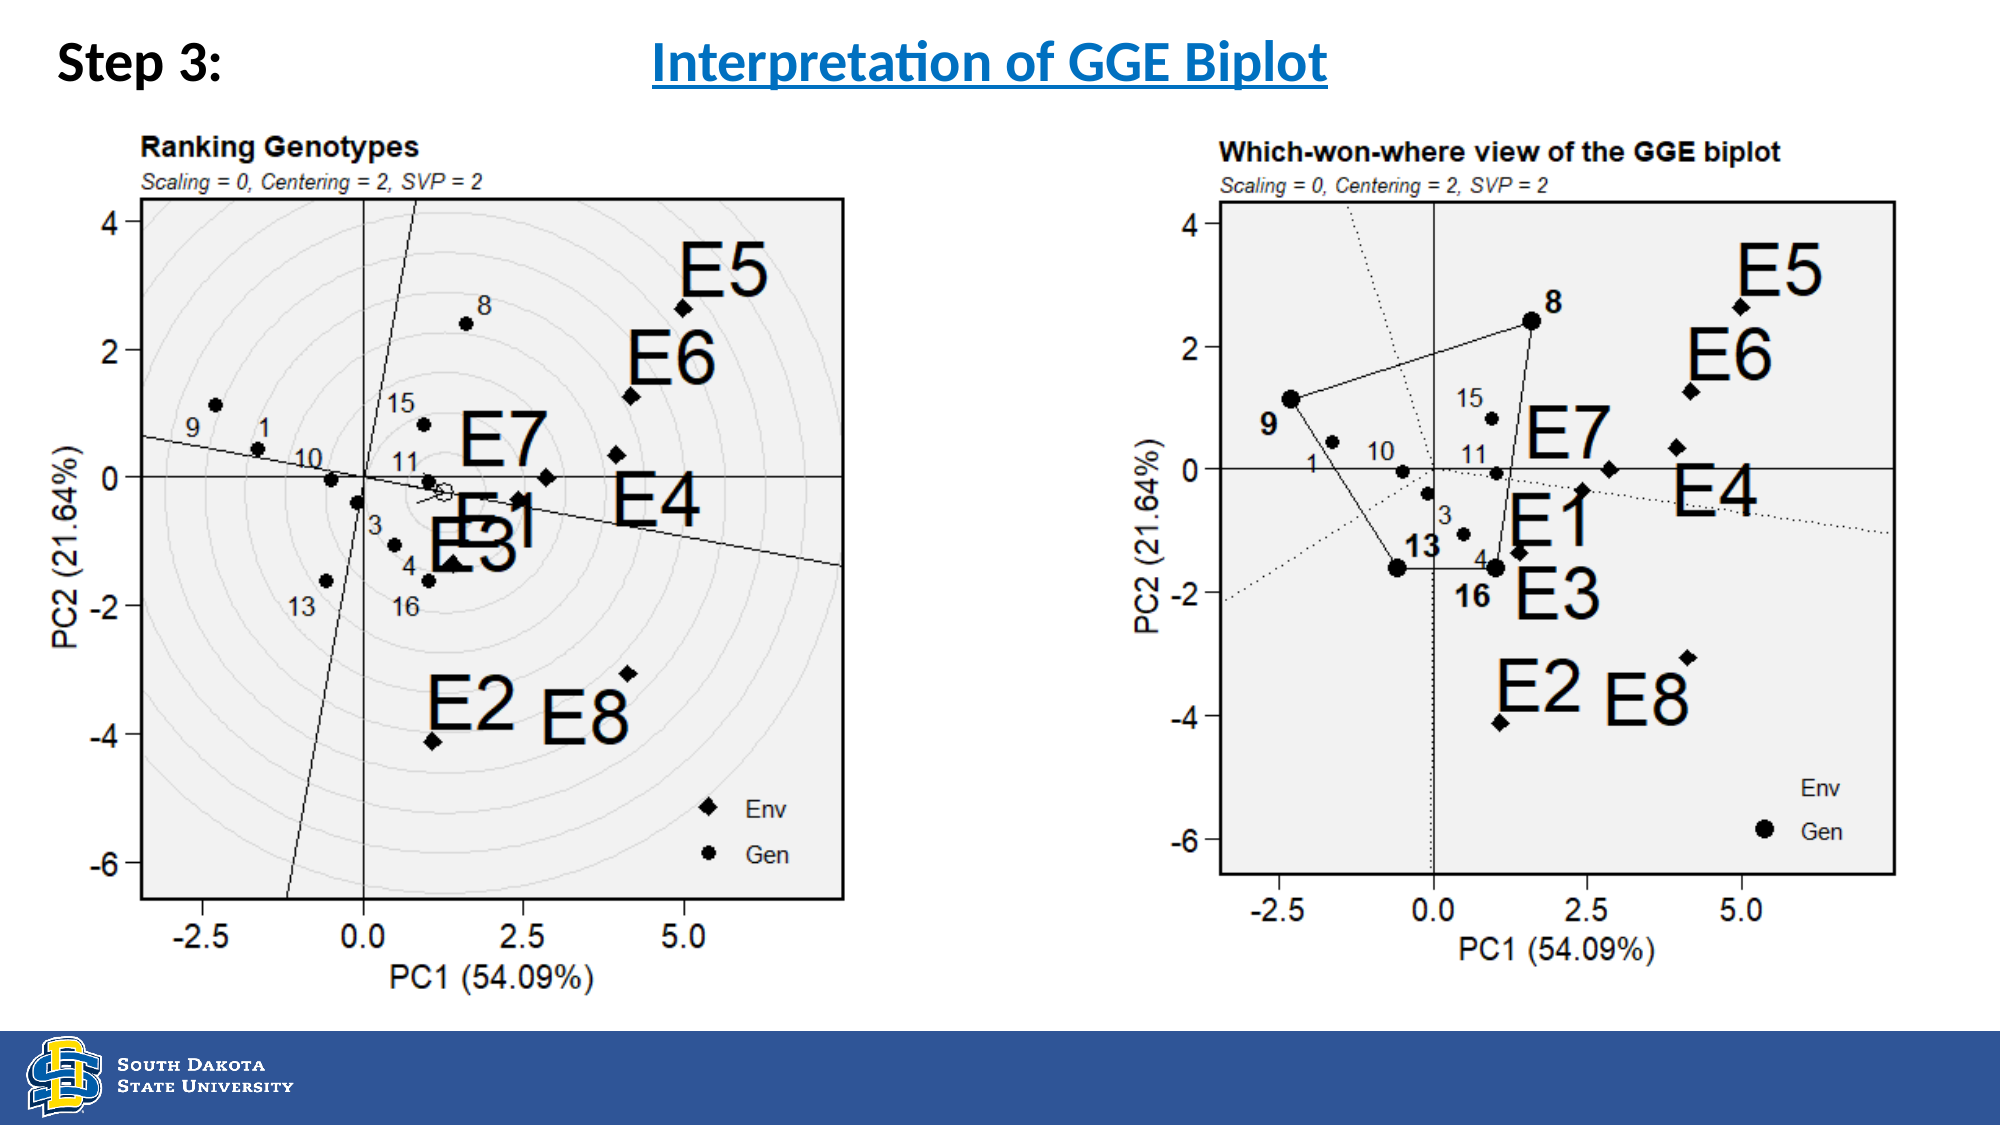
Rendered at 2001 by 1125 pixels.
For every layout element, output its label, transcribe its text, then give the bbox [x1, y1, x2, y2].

picture [0, 1026, 316, 1125]
text_box Step 3: Interpretation of GGE Biplot [42, 15, 1591, 101]
picture [22, 123, 888, 1002]
picture [1112, 129, 1946, 973]
